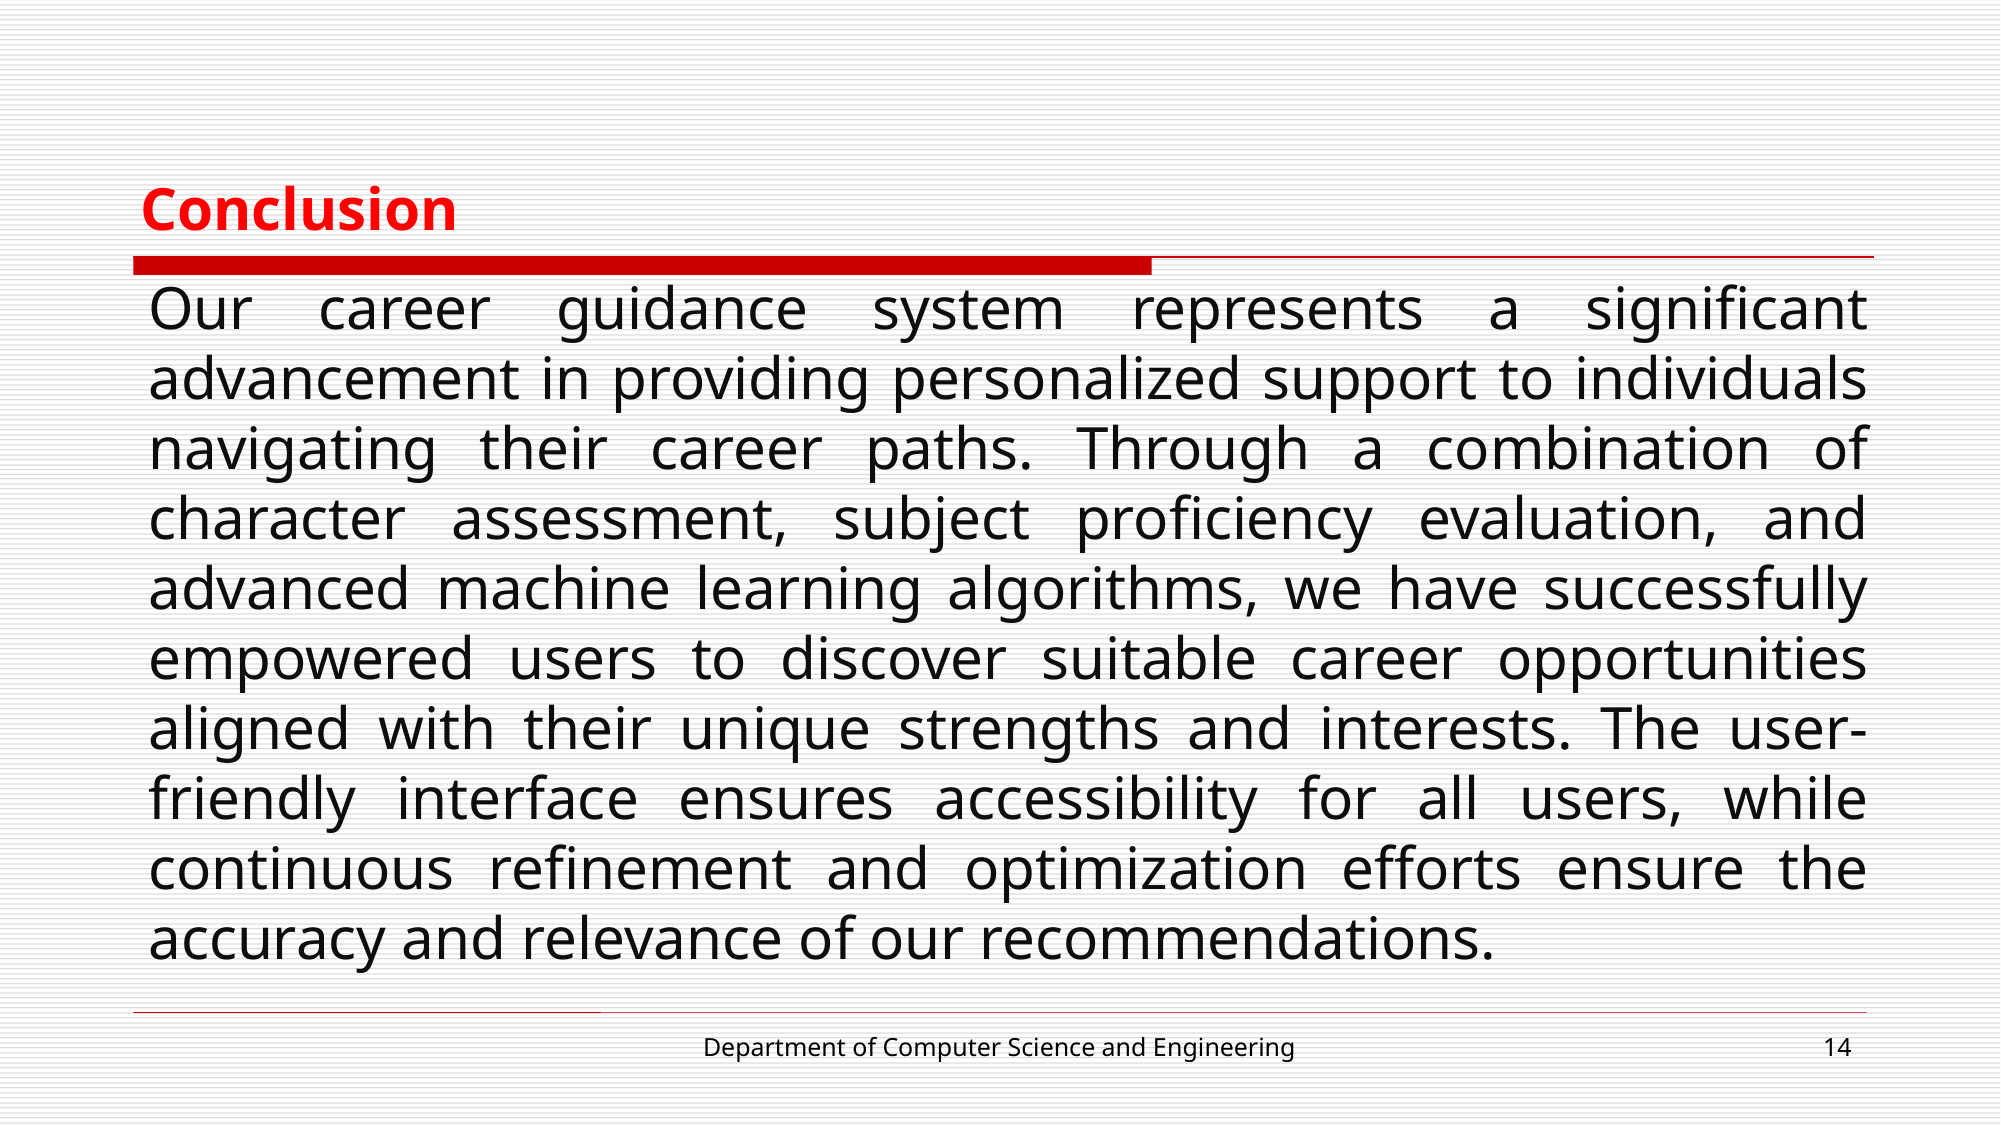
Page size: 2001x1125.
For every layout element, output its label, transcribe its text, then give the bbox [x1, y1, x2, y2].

footer Department of Computer Science and Engineering [683, 1024, 1317, 1103]
picture [0, 0, 2001, 1125]
list Our career guidance system represents a significant advancement in providing personalized support to individuals navigating their career paths. Through a combination of character assessment, subject proficiency evaluation, and advanced machine learning algorithms, we have successfully empowered users to discover suitable career opportunities aligned with their unique strengths and interests. The user-friendly interface ensures accessibility for all users, while continuous refinement and optimization efforts ensure the accuracy and relevance of our recommendations. [133, 263, 1884, 964]
title Conclusion [125, 50, 1876, 250]
slide_number 14 [1433, 1024, 1867, 1103]
